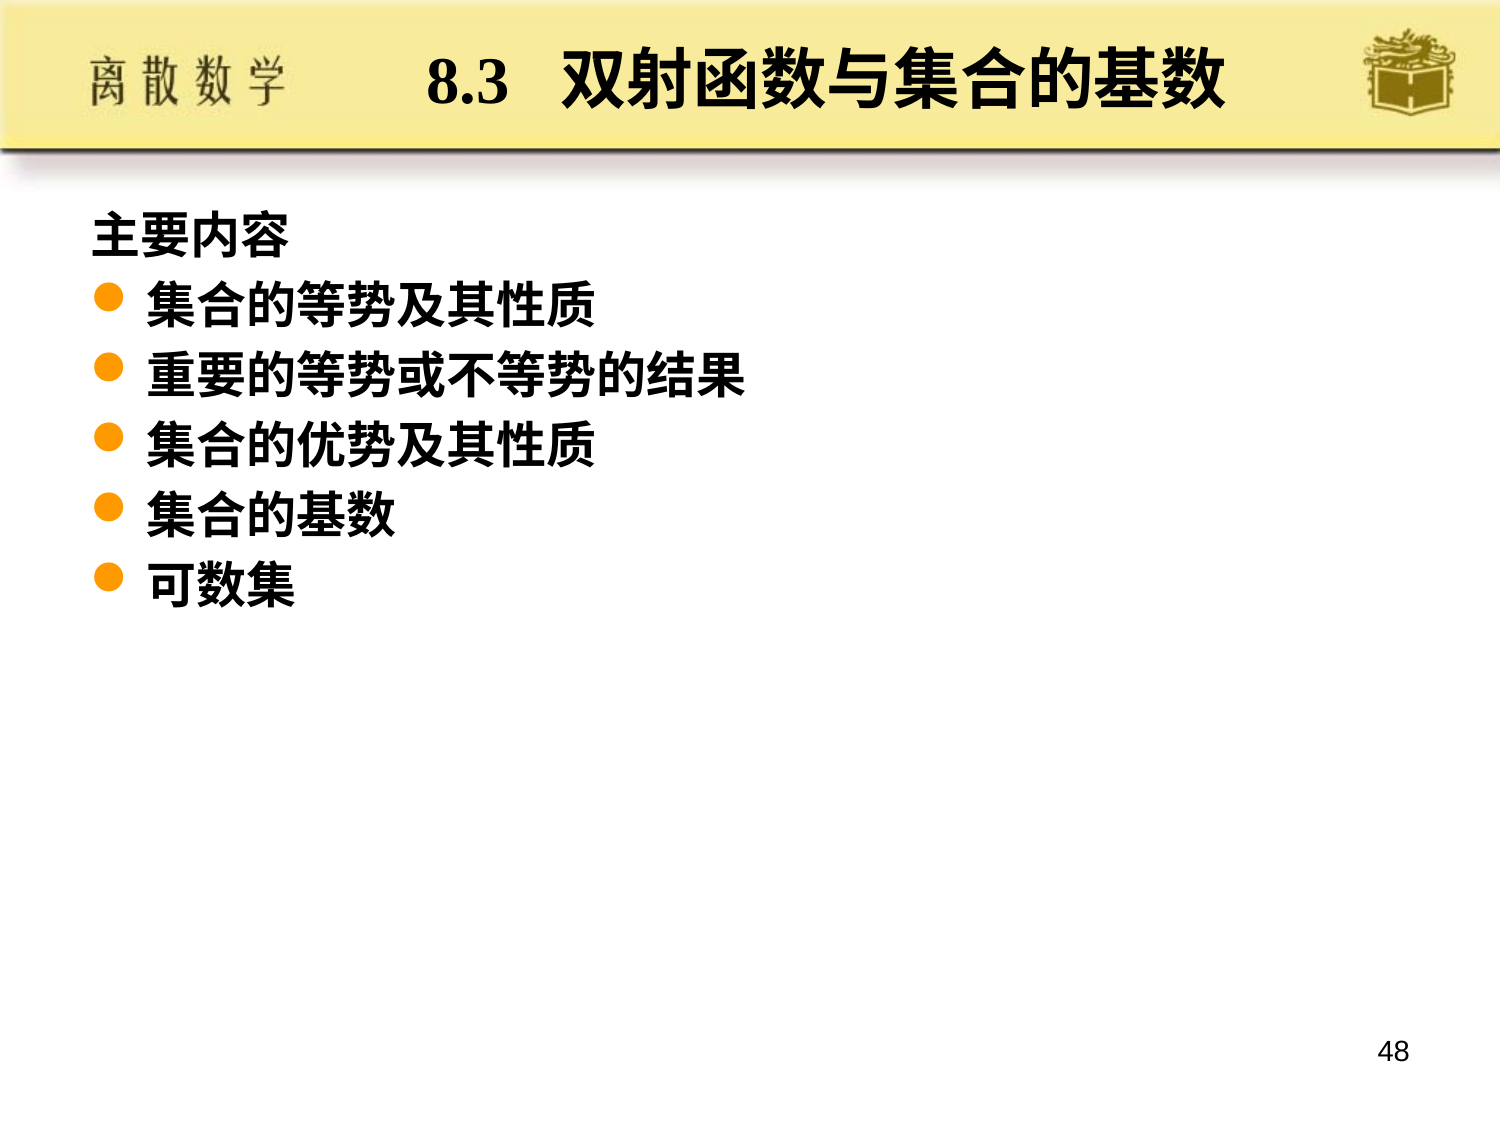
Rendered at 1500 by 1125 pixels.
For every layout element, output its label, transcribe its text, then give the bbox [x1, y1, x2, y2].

slide_number 48 [1074, 1024, 1425, 1103]
picture [0, 0, 1500, 1125]
title 8.3 双射函数与集合的基数 [324, 42, 1329, 112]
list 主要内容 集合的等势及其性质 重要的等势或不等势的结果 集合的优势及其性质 集合的基数 可数集 [75, 196, 1425, 939]
